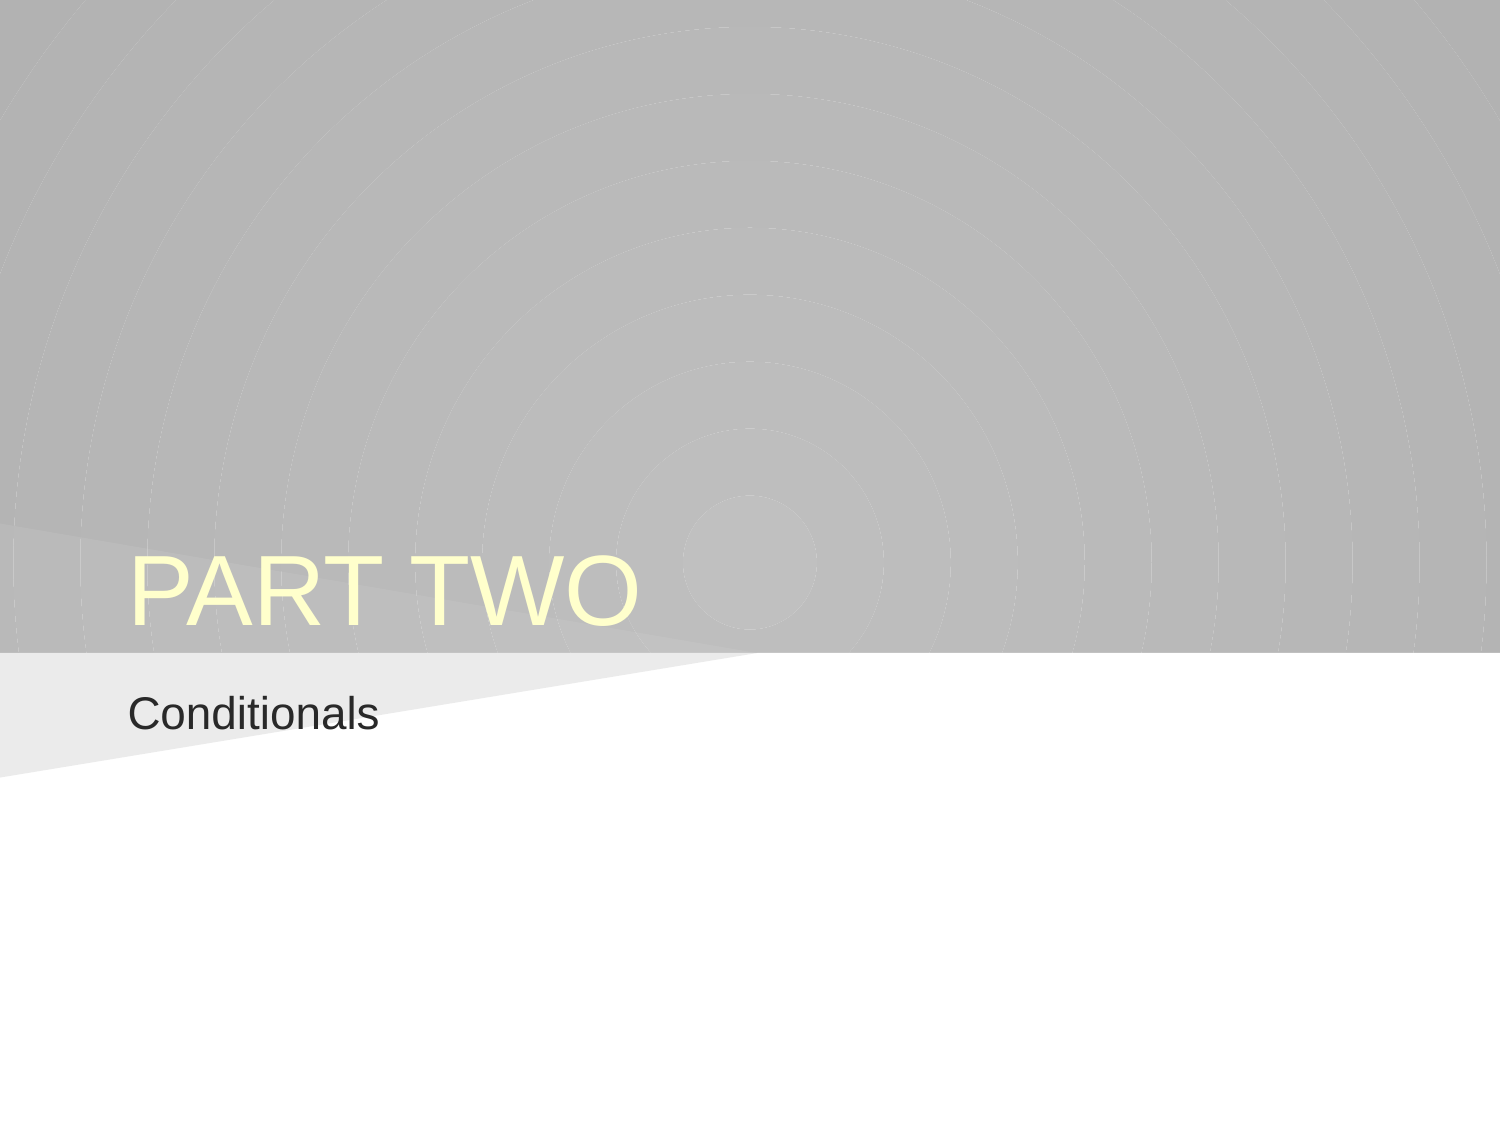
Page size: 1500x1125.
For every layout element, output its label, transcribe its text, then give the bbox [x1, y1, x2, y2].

title PART TWO [112, 382, 1388, 653]
subtitle Conditionals [112, 676, 1388, 823]
